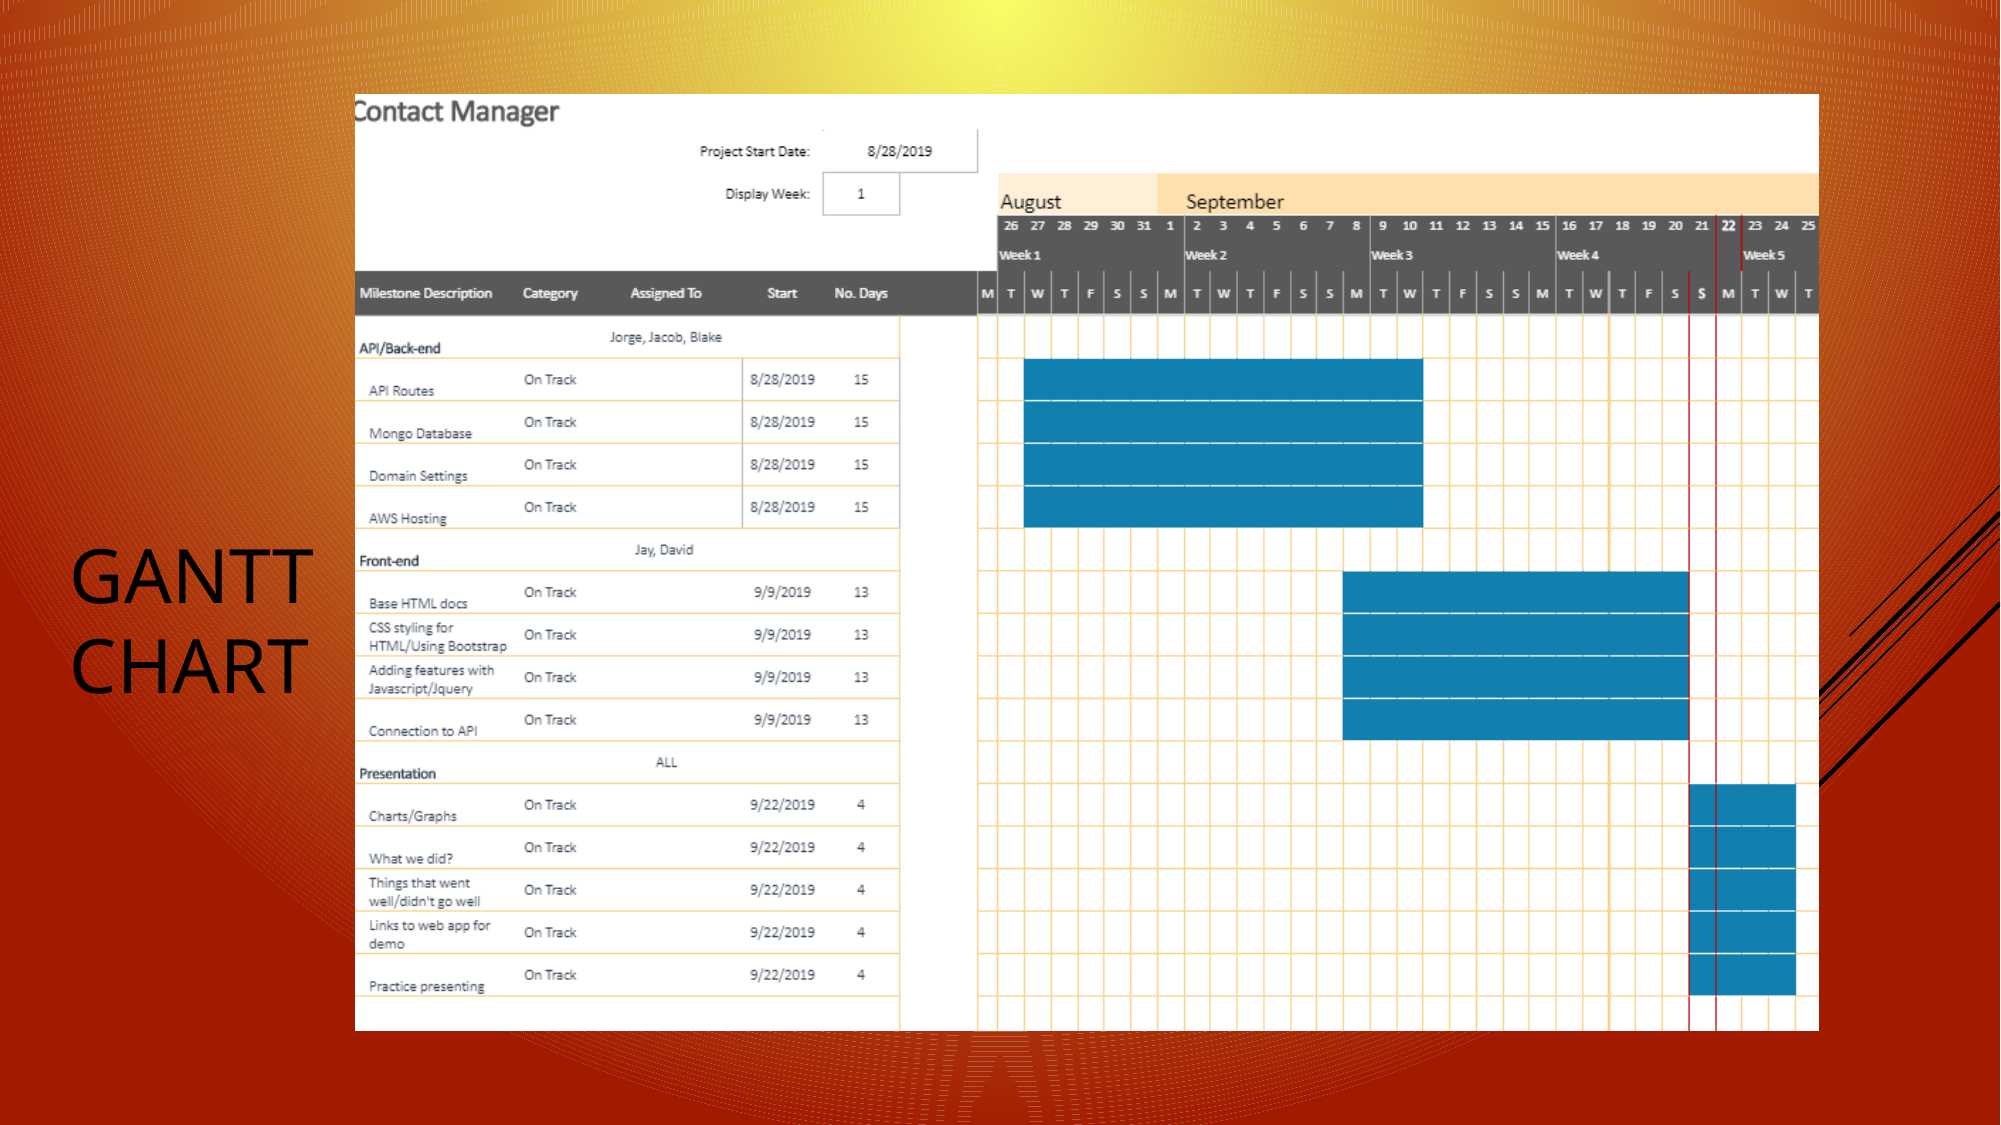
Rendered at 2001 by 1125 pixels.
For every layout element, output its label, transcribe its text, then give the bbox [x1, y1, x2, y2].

title Gantt Chart [54, 494, 355, 742]
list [355, 94, 1819, 1031]
